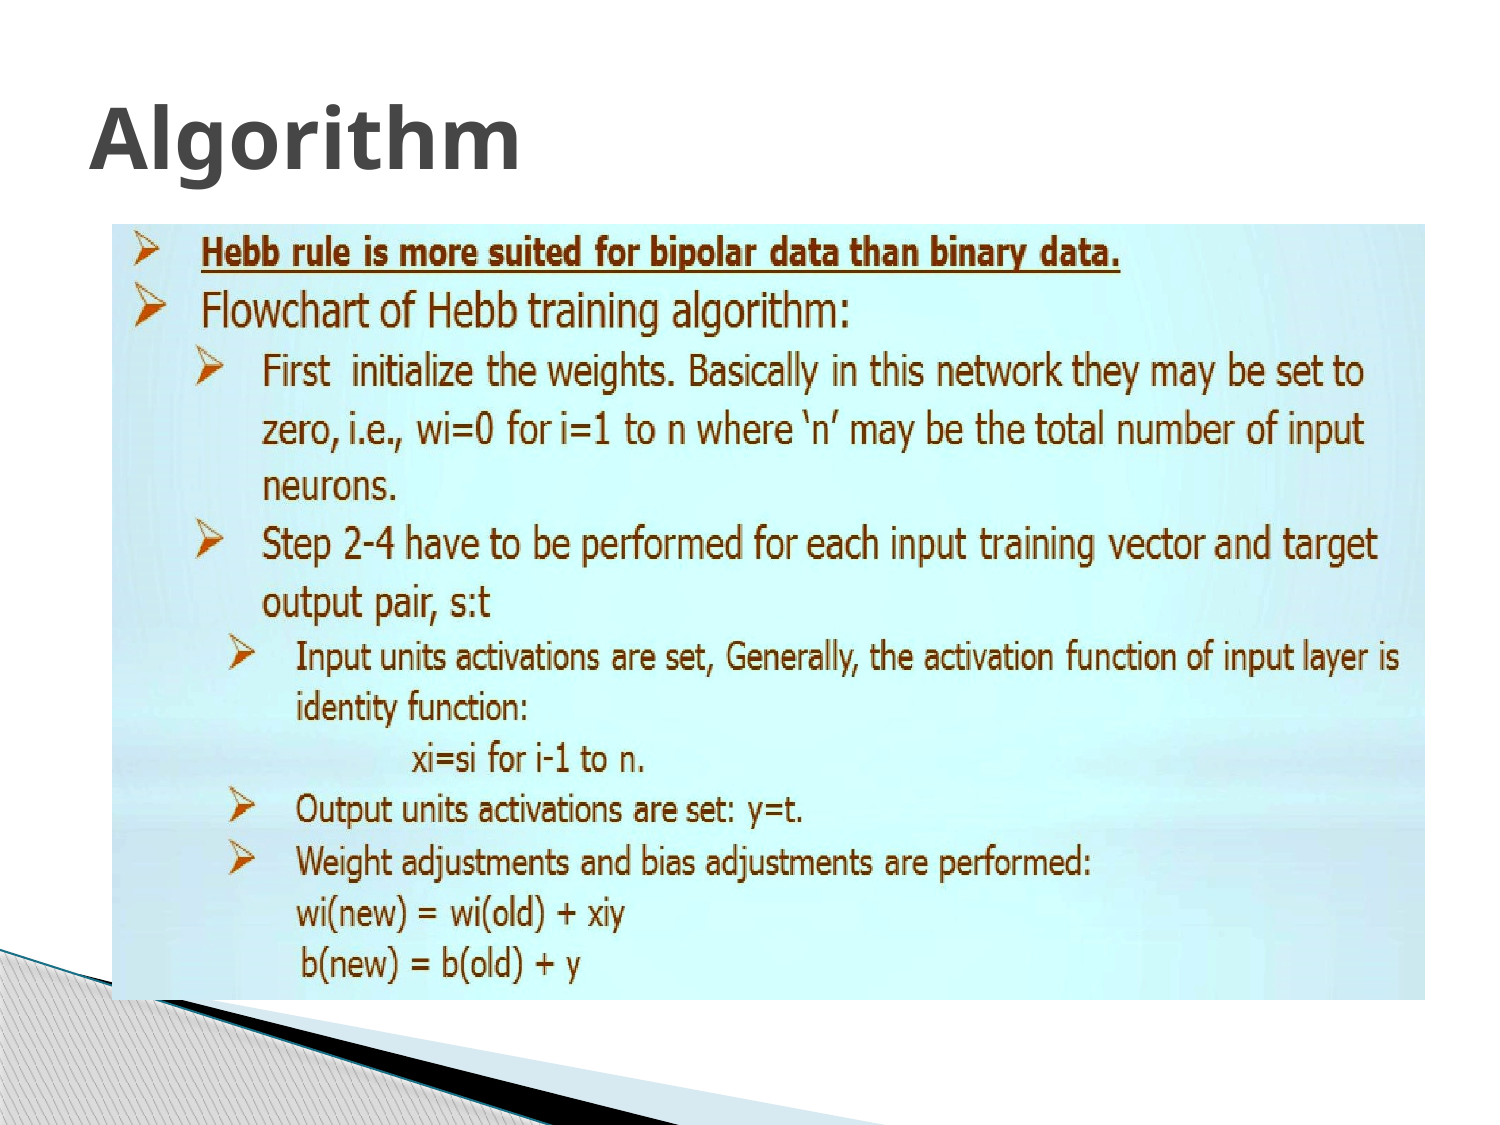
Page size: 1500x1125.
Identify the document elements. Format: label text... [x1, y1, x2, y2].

title Algorithm [75, 45, 1425, 225]
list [112, 224, 1426, 1001]
